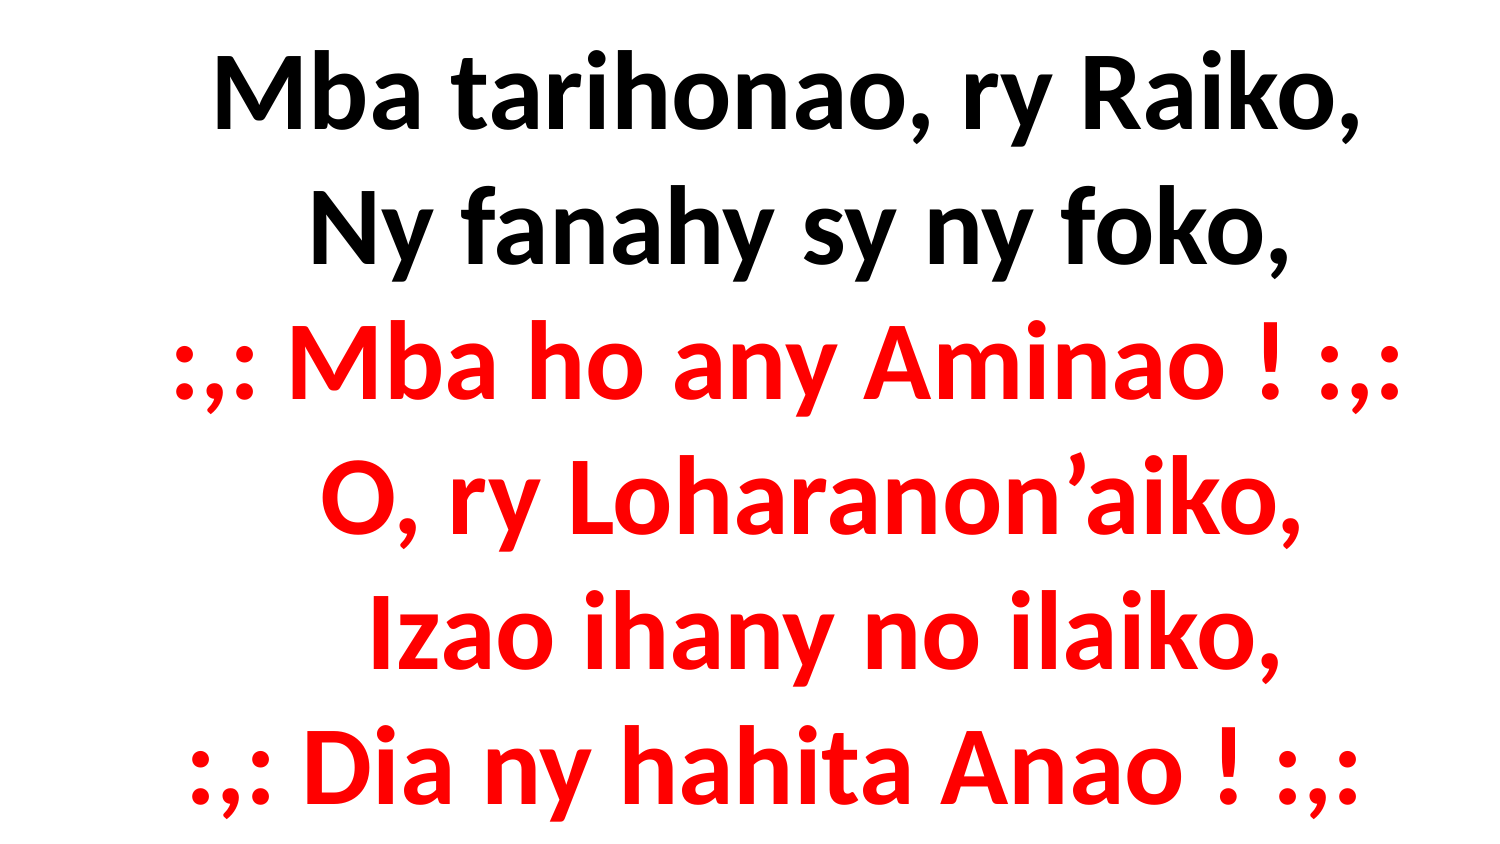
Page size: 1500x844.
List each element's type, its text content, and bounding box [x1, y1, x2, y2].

title Mba tarihonao, ry Raiko, Ny fanahy sy ny foko, :,: Mba ho any Aminao ! :,: O, ry Loharanon’aiko, Izao ihany no ilaiko, :,: Dia ny hahita Anao ! :,: [0, 0, 1500, 844]
